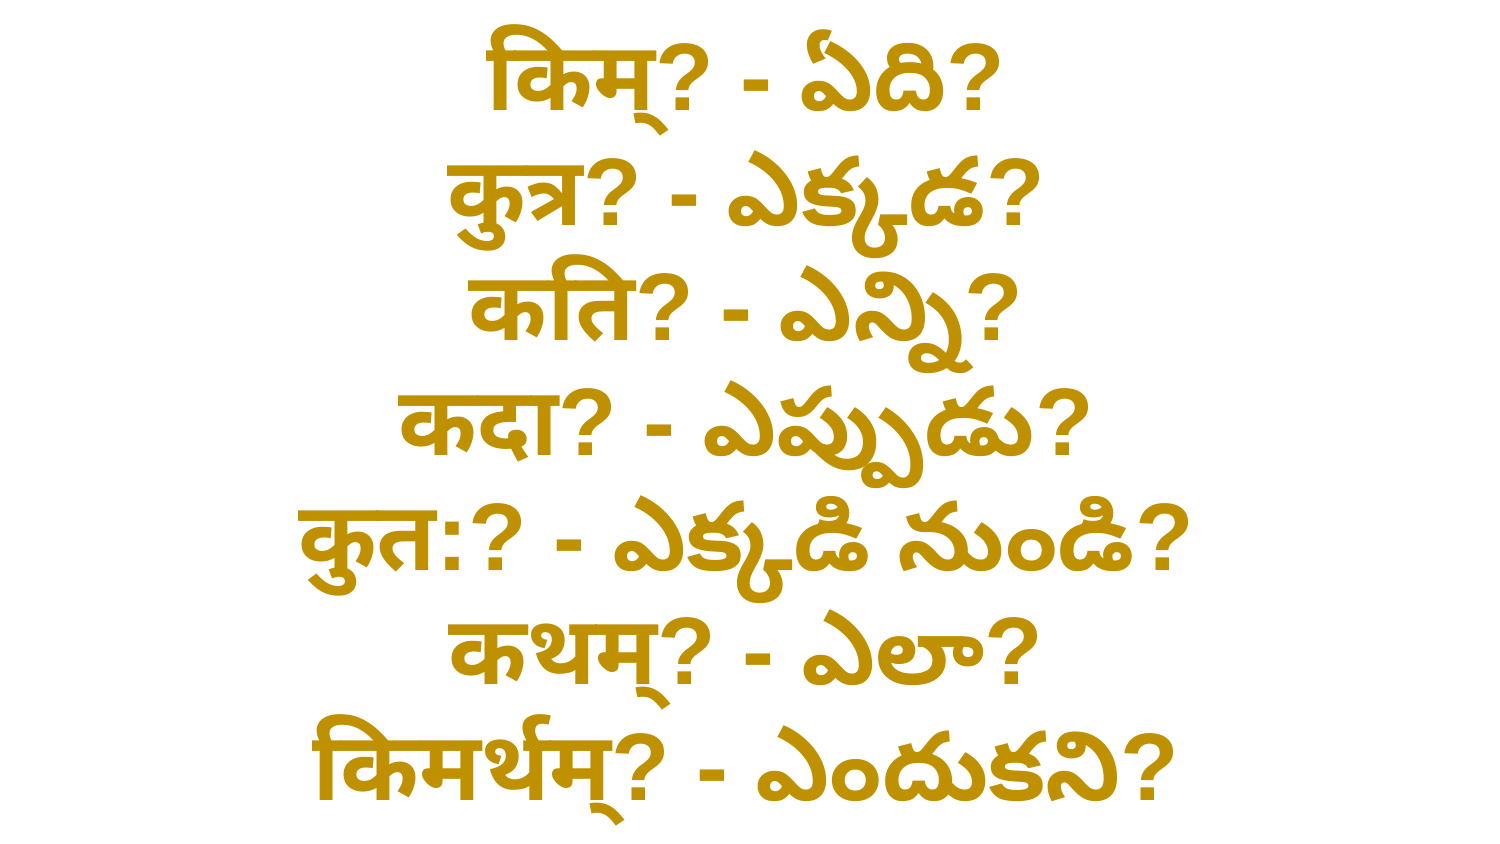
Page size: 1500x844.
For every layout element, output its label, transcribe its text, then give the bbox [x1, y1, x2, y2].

subtitle किम्? - ఏది? कुत्र? - ఎక్కడ? कति? - ఎన్ని? कदा? - ఎప్పుడు? कुत:? - ఎక్కడి నుండి? कथम्? - ఎలా? किमर्थम्? - ఎందుకని? [0, 0, 1492, 836]
